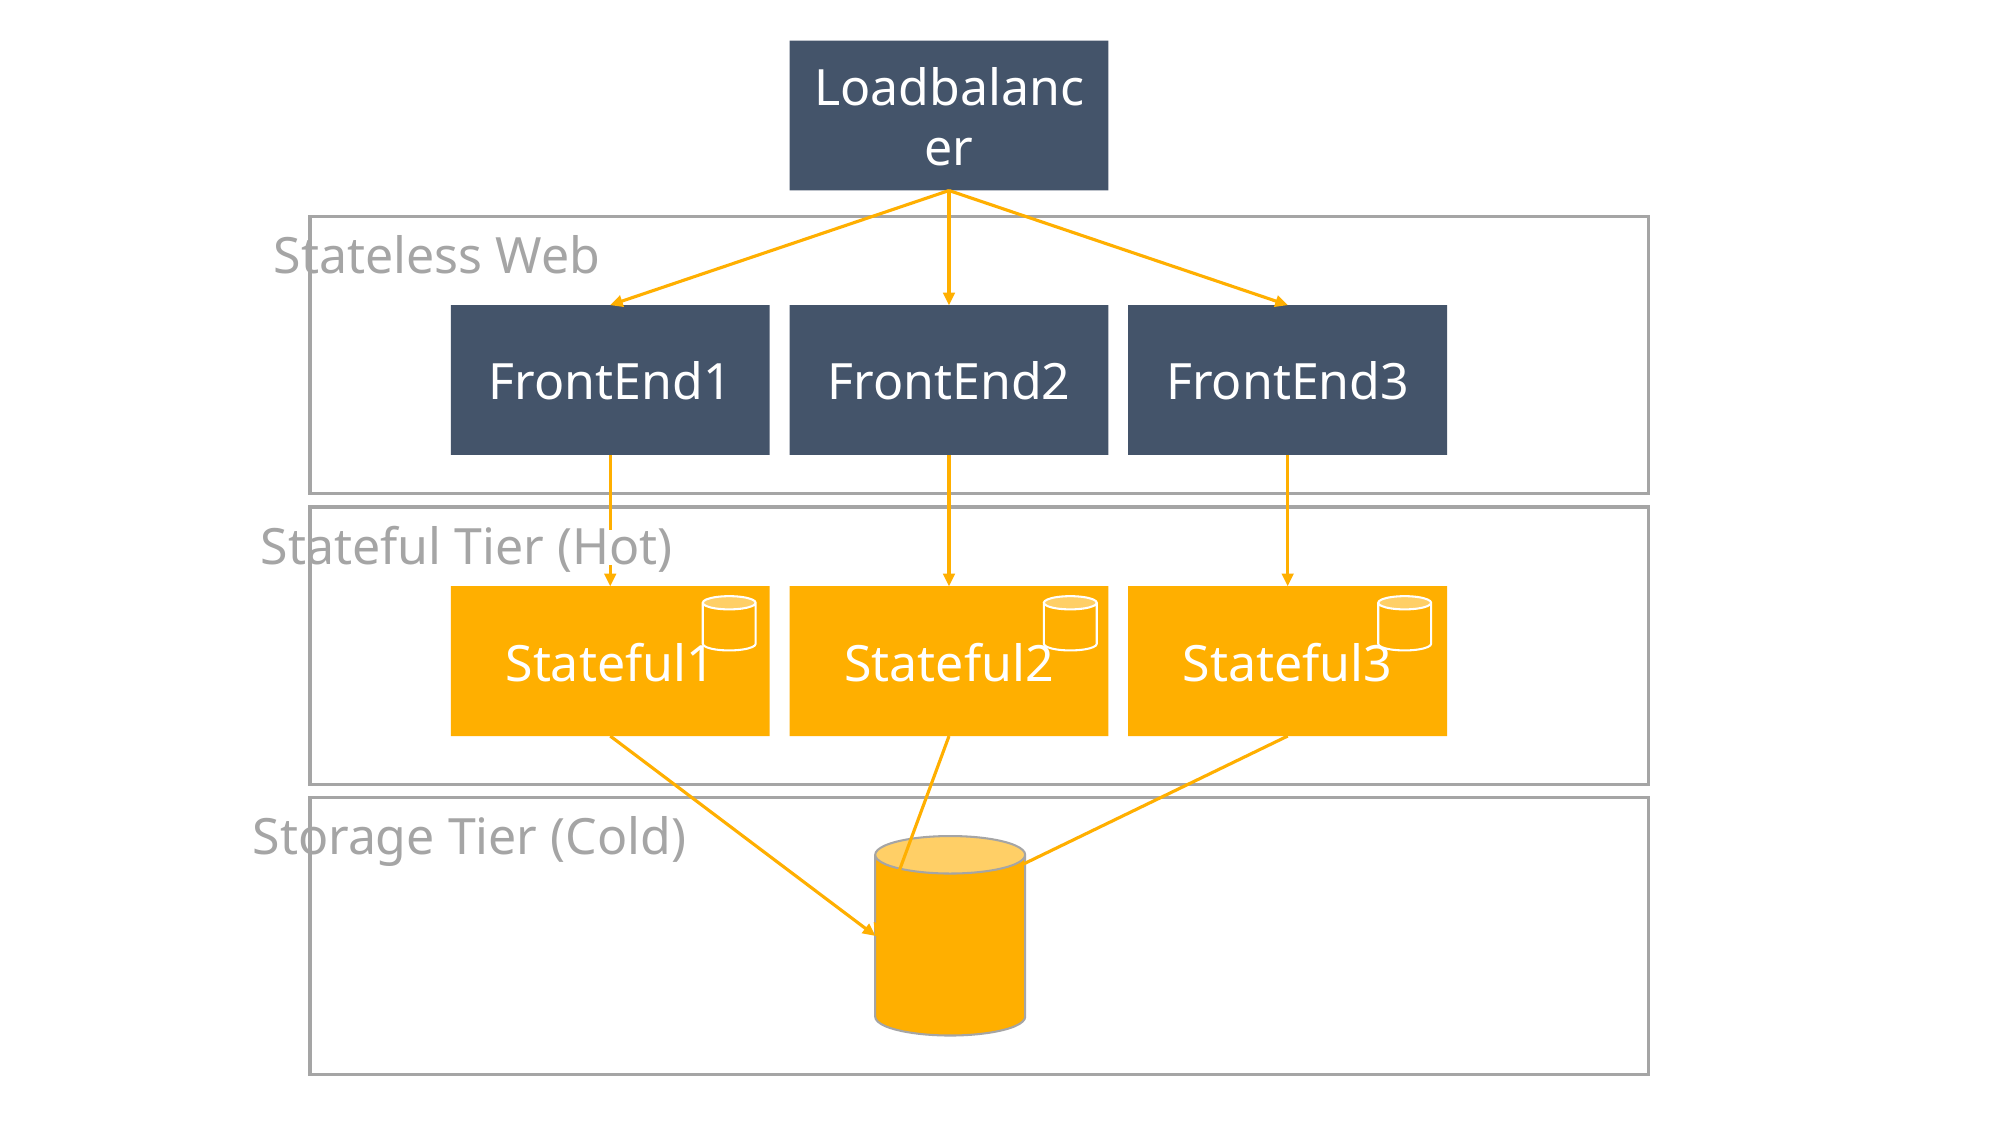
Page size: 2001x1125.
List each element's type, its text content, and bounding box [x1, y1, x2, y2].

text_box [1380, 598, 1429, 608]
text_box Storage Tier (Cold) [237, 797, 702, 872]
text_box Stateful2 [789, 585, 1109, 736]
text_box Loadbalancer [789, 39, 1109, 190]
text_box [1377, 595, 1433, 652]
text_box [309, 796, 1649, 1075]
text_box [309, 582, 610, 785]
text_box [610, 190, 948, 306]
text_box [610, 736, 951, 837]
text_box Stateful1 [450, 585, 771, 737]
text_box [309, 216, 1649, 495]
text_box Stateful3 [1127, 585, 1448, 737]
text_box Stateless Web [259, 216, 610, 291]
text_box [951, 506, 1286, 736]
text_box Evnt [705, 598, 754, 608]
text_box [874, 865, 1027, 1037]
text_box [882, 837, 1027, 928]
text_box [948, 190, 1288, 306]
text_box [903, 838, 1023, 872]
text_box OrderPayed [1046, 598, 1095, 608]
text_box [1288, 506, 1649, 785]
text_box [701, 595, 757, 652]
text_box [874, 838, 909, 923]
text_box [951, 736, 1288, 837]
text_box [877, 841, 908, 866]
text_box [612, 506, 947, 736]
text_box Stateful Tier (Hot) [246, 506, 688, 582]
text_box [1042, 595, 1098, 652]
